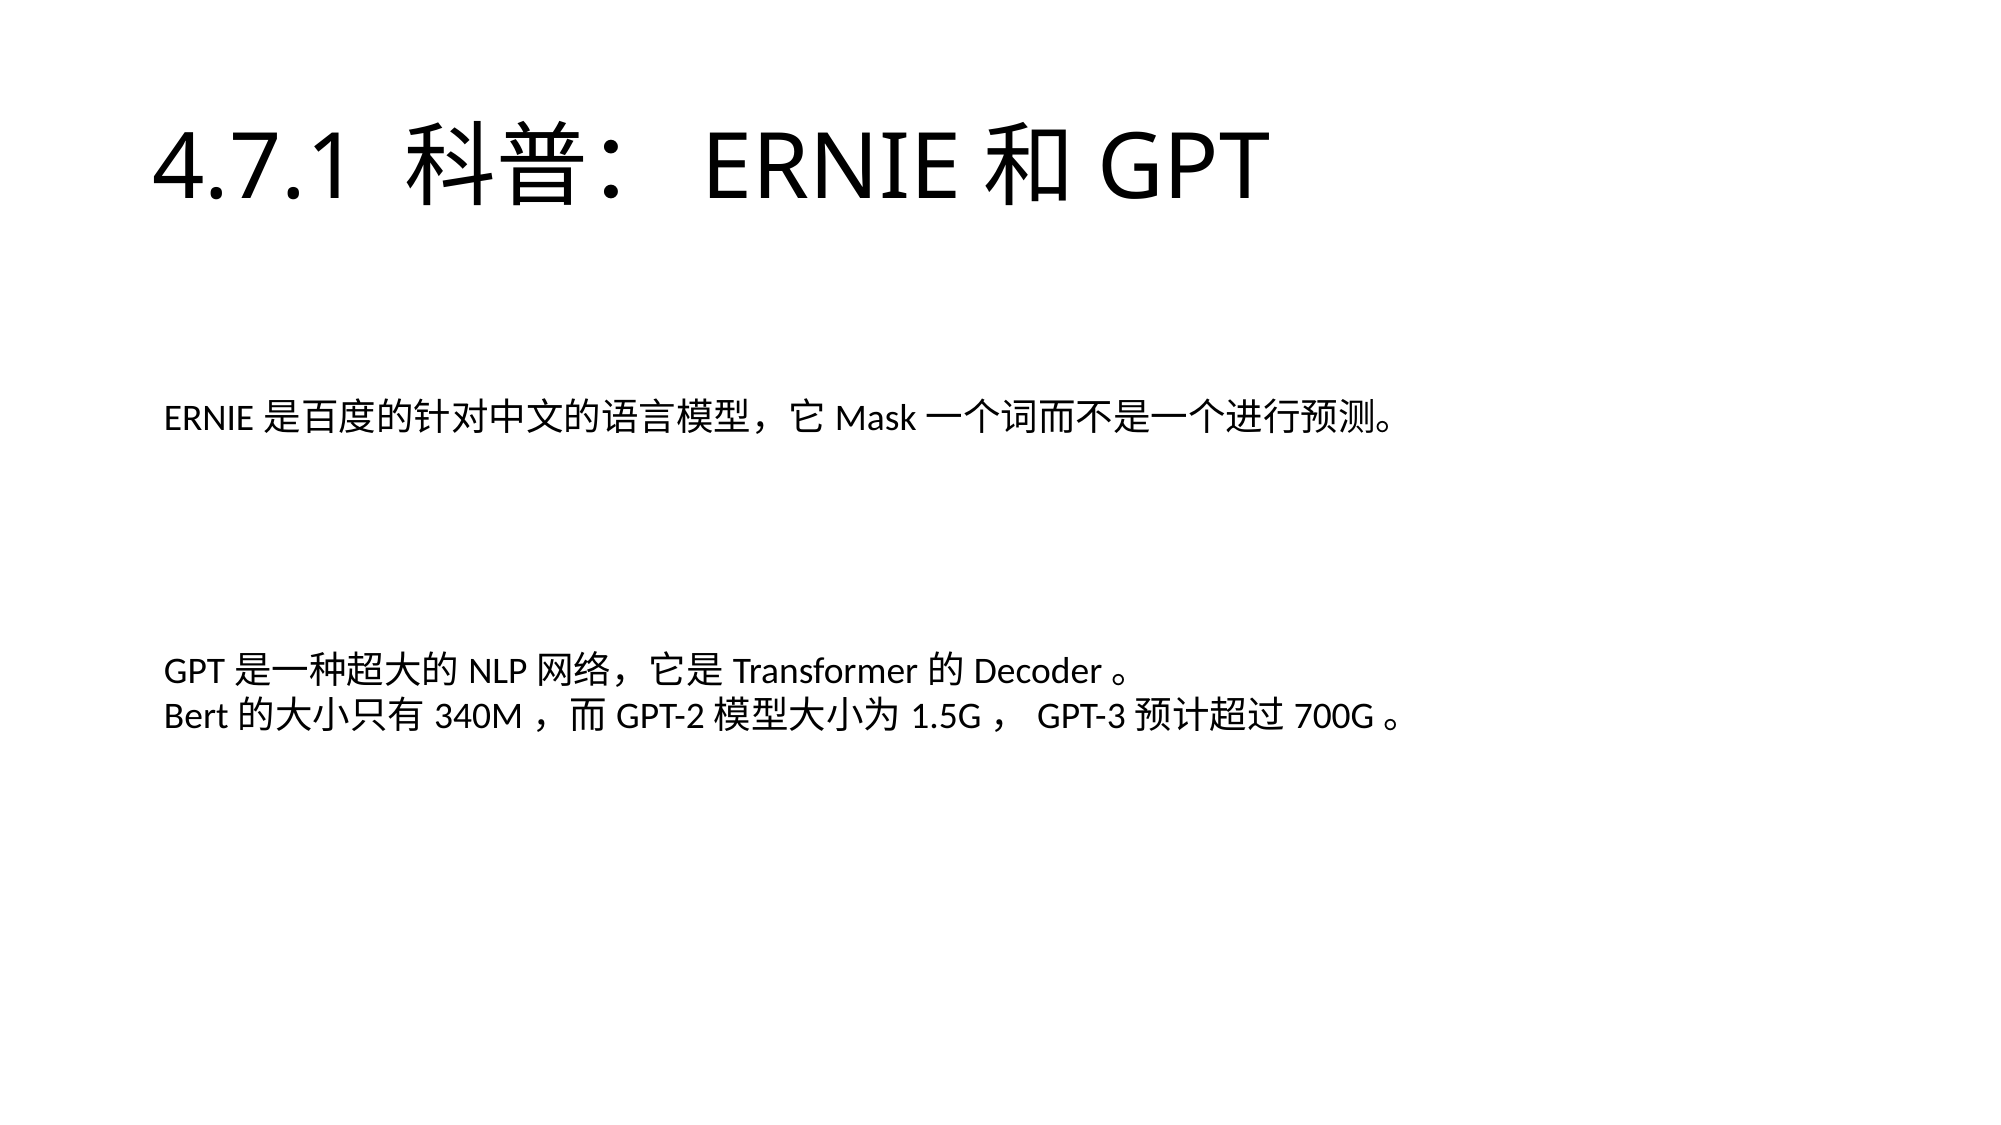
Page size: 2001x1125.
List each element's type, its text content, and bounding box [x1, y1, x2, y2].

text_box GPT是一种超大的NLP网络，它是Transformer的Decoder。 Bert的大小只有340M，而GPT-2模型大小为1.5G，GPT-3预计超过700G。 [149, 638, 1658, 743]
text_box ERNIE是百度的针对中文的语言模型，它Mask一个词而不是一个进行预测。 [149, 386, 1658, 446]
title 4.7.1 科普：ERNIE和GPT [137, 59, 1863, 278]
